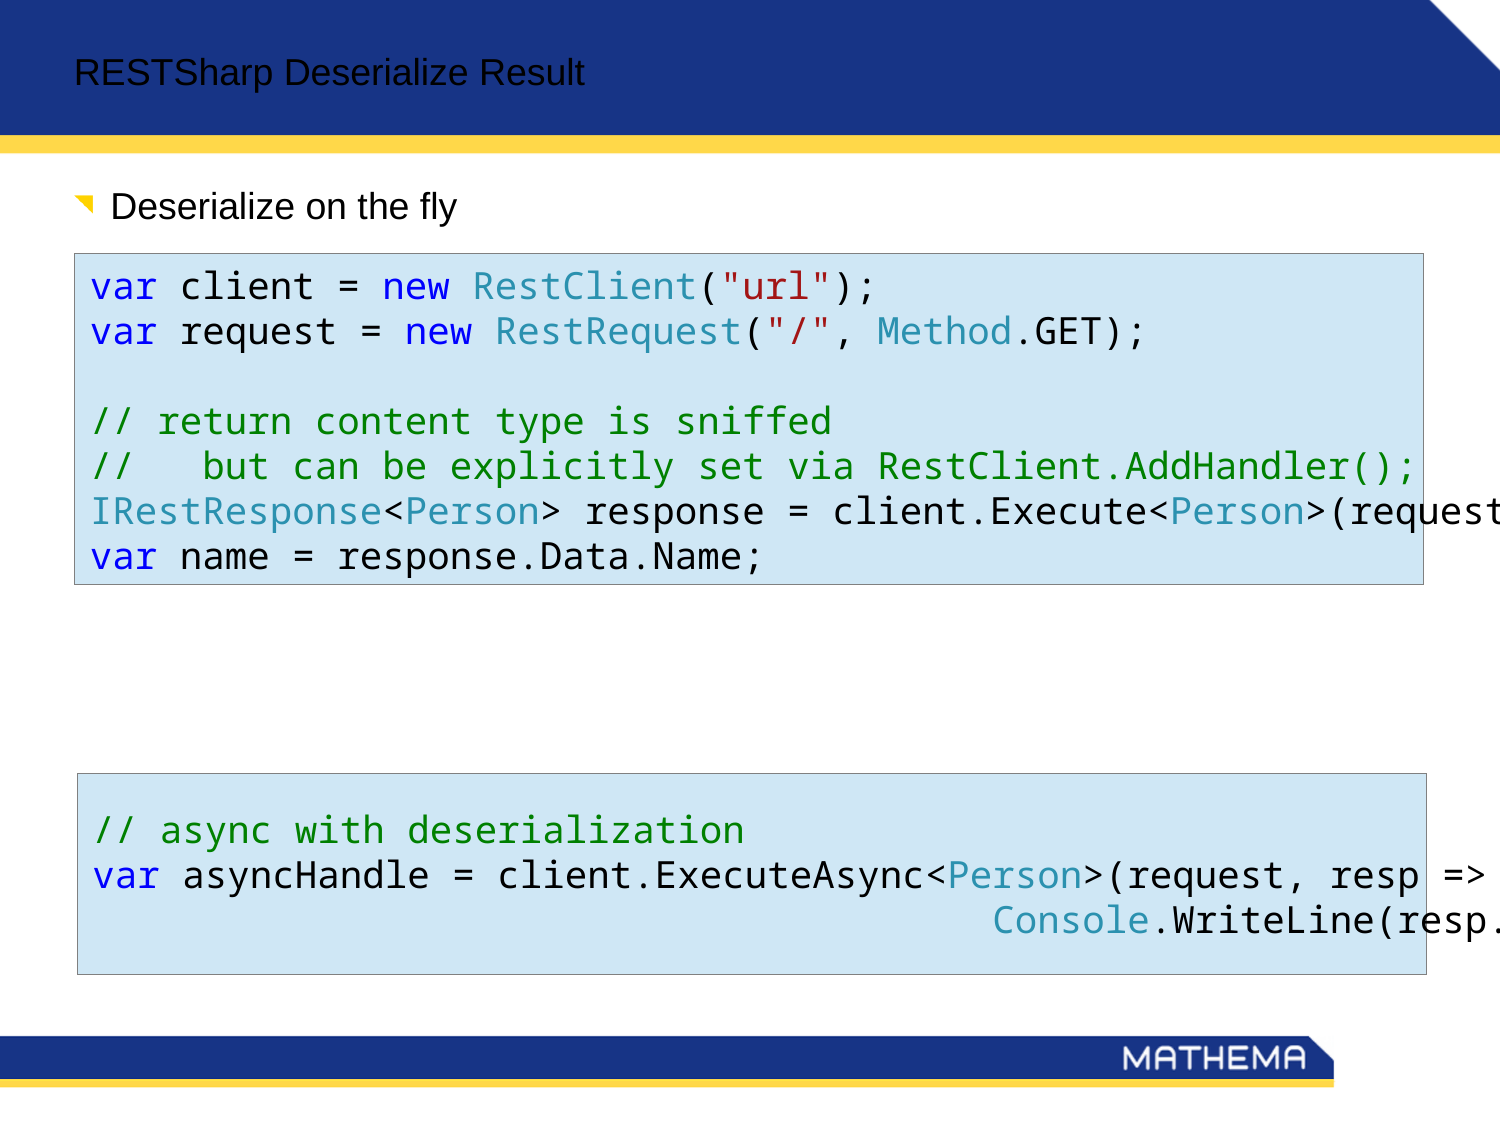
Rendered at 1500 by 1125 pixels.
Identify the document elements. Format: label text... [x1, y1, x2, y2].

text_box var client = new RestClient("url"); var request = new RestRequest("/", Method.GET); // return content type is sniffed // but can be explicitly set via RestClient.AddHandler(); IRestResponse<Person> response = client.Execute<Person>(request); var name = response.Data.Name; [74, 253, 1424, 585]
text_box // async with deserialization var asyncHandle = client.ExecuteAsync<Person>(request, resp => Console.WriteLine(resp.Data.Name)); [77, 773, 1427, 975]
text_box Deserialize on the fly With async as well [74, 181, 1425, 1008]
picture [0, 0, 1500, 1125]
text_box RESTSharp Deserialize Result [73, 40, 1276, 100]
